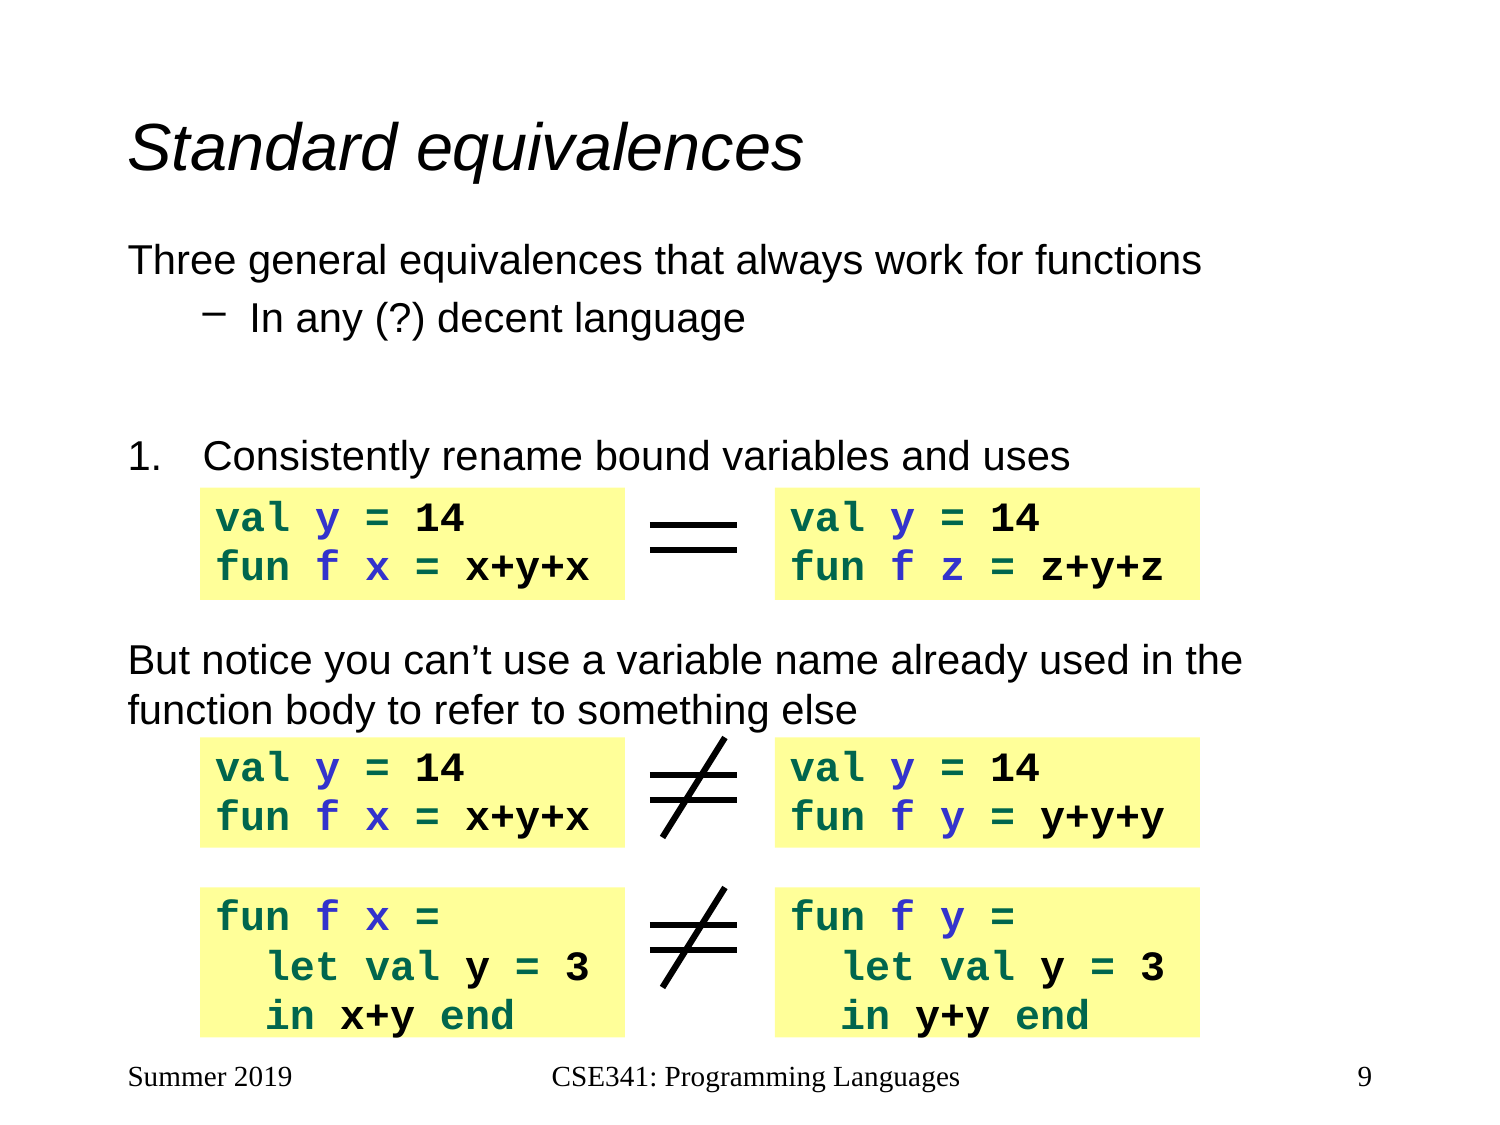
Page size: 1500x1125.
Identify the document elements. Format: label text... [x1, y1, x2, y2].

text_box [649, 524, 738, 551]
footer CSE341: Programming Languages [474, 1049, 1038, 1125]
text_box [649, 737, 738, 838]
text_box val y = 14 fun f y = y+y+y [774, 737, 1200, 848]
slide_number Summer 2019 [112, 1049, 426, 1125]
title Standard equivalences [112, 49, 1388, 224]
slide_number 9 [1074, 1049, 1388, 1125]
text_box val y = 14 fun f x = x+y+x [200, 487, 625, 600]
text_box fun f y = let val y = 3 in y+y end [774, 887, 1200, 1038]
text_box fun f x = let val y = 3 in x+y end [200, 887, 625, 1038]
text_box val y = 14 fun f x = x+y+x [200, 737, 625, 848]
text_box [649, 887, 738, 988]
list Three general equivalences that always work for functions In any (?) decent language Consistently rename bound variables and uses But notice you can’t use a variable name already used in the function body to refer to something else [112, 224, 1388, 738]
text_box val y = 14 fun f z = z+y+z [774, 487, 1200, 600]
